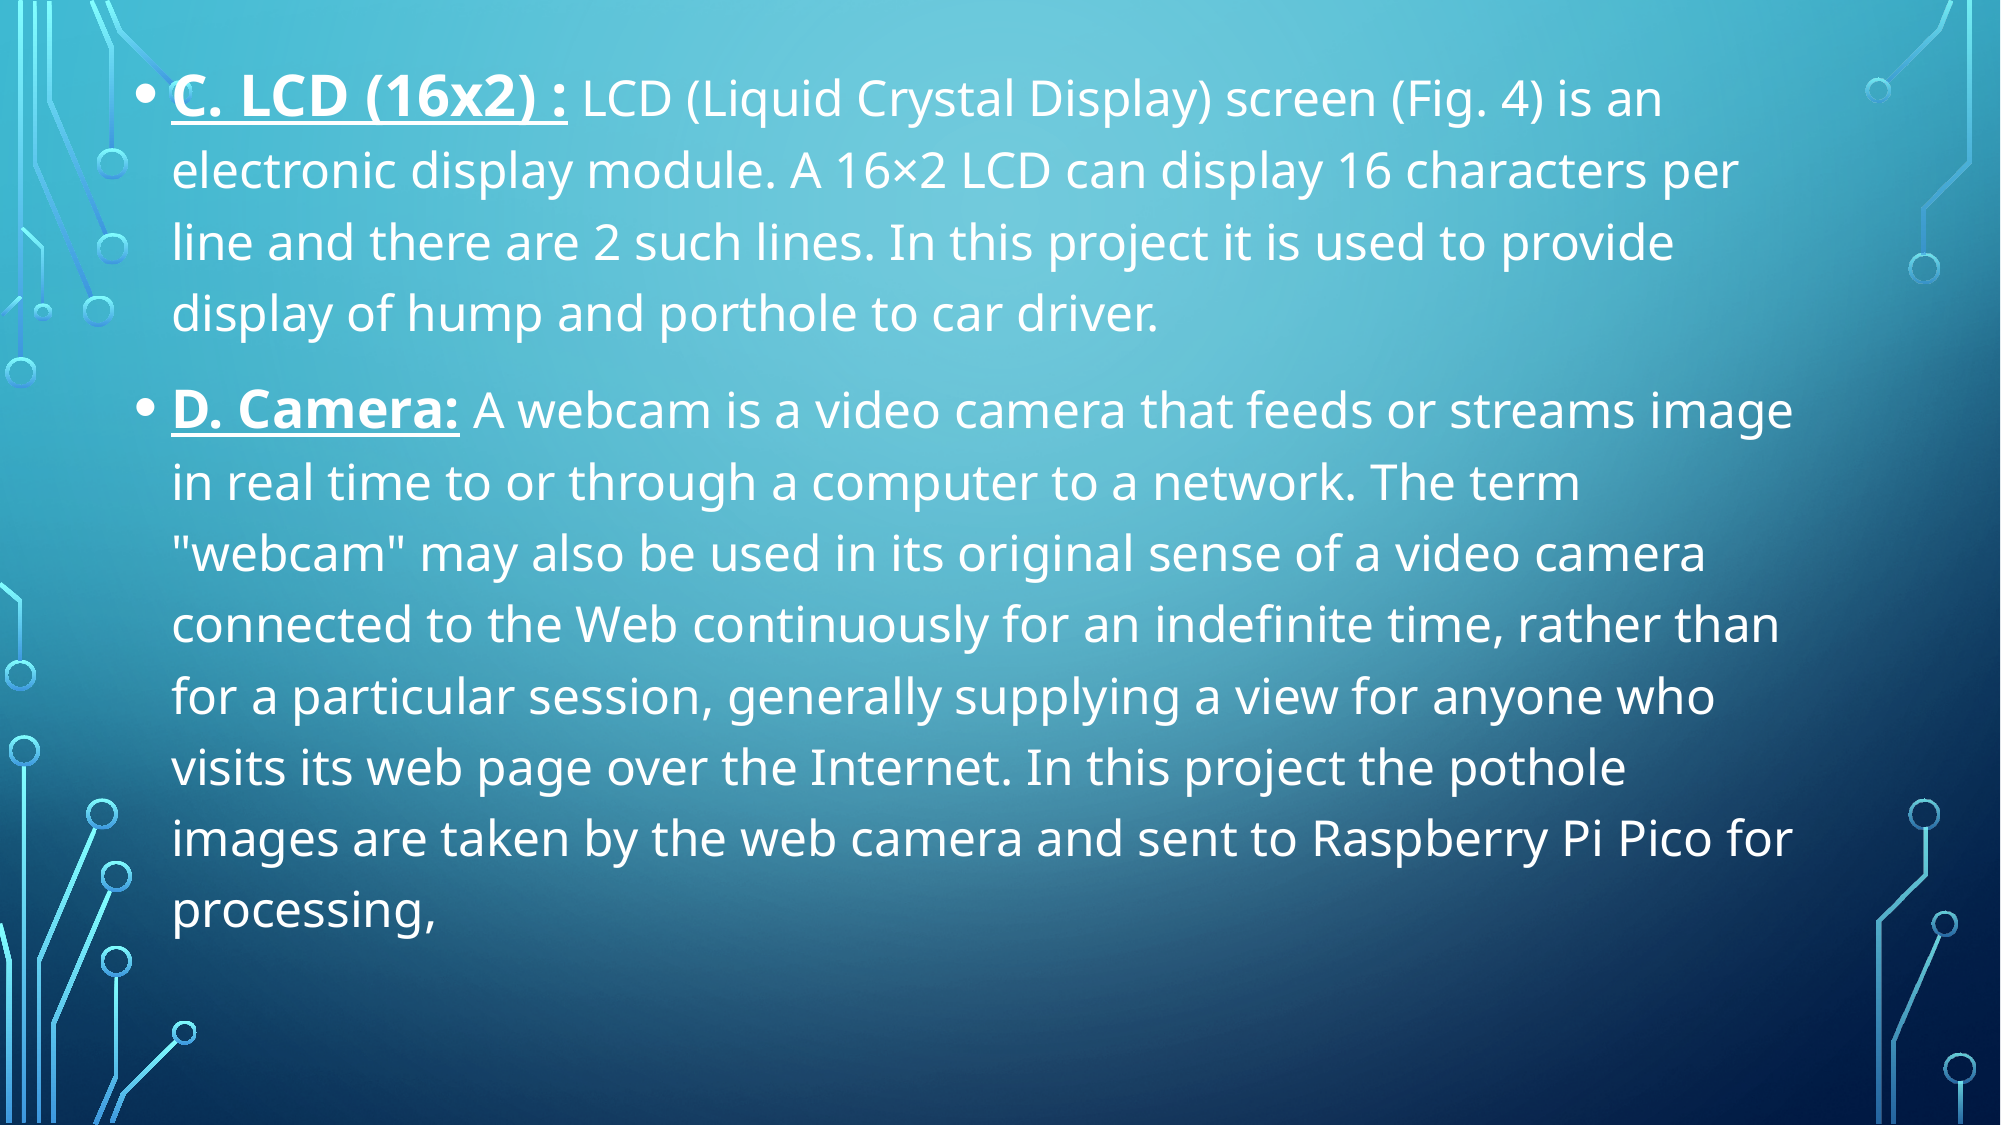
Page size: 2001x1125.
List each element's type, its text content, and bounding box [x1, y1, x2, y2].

list C. LCD (16x2) : LCD (Liquid Crystal Display) screen (Fig. 4) is an electronic display module. A 16×2 LCD can display 16 characters per line and there are 2 such lines. In this project it is used to provide display of hump and porthole to car driver. D. Camera: A webcam is a video camera that feeds or streams image in real time to or through a computer to a network. The term "webcam" may also be used in its original sense of a video camera connected to the Web continuously for an indefinite time, rather than for a particular session, generally supplying a view for anyone who visits its web page over the Internet. In this project the pothole images are taken by the web camera and sent to Raspberry Pi Pico for processing, [119, 37, 1813, 950]
